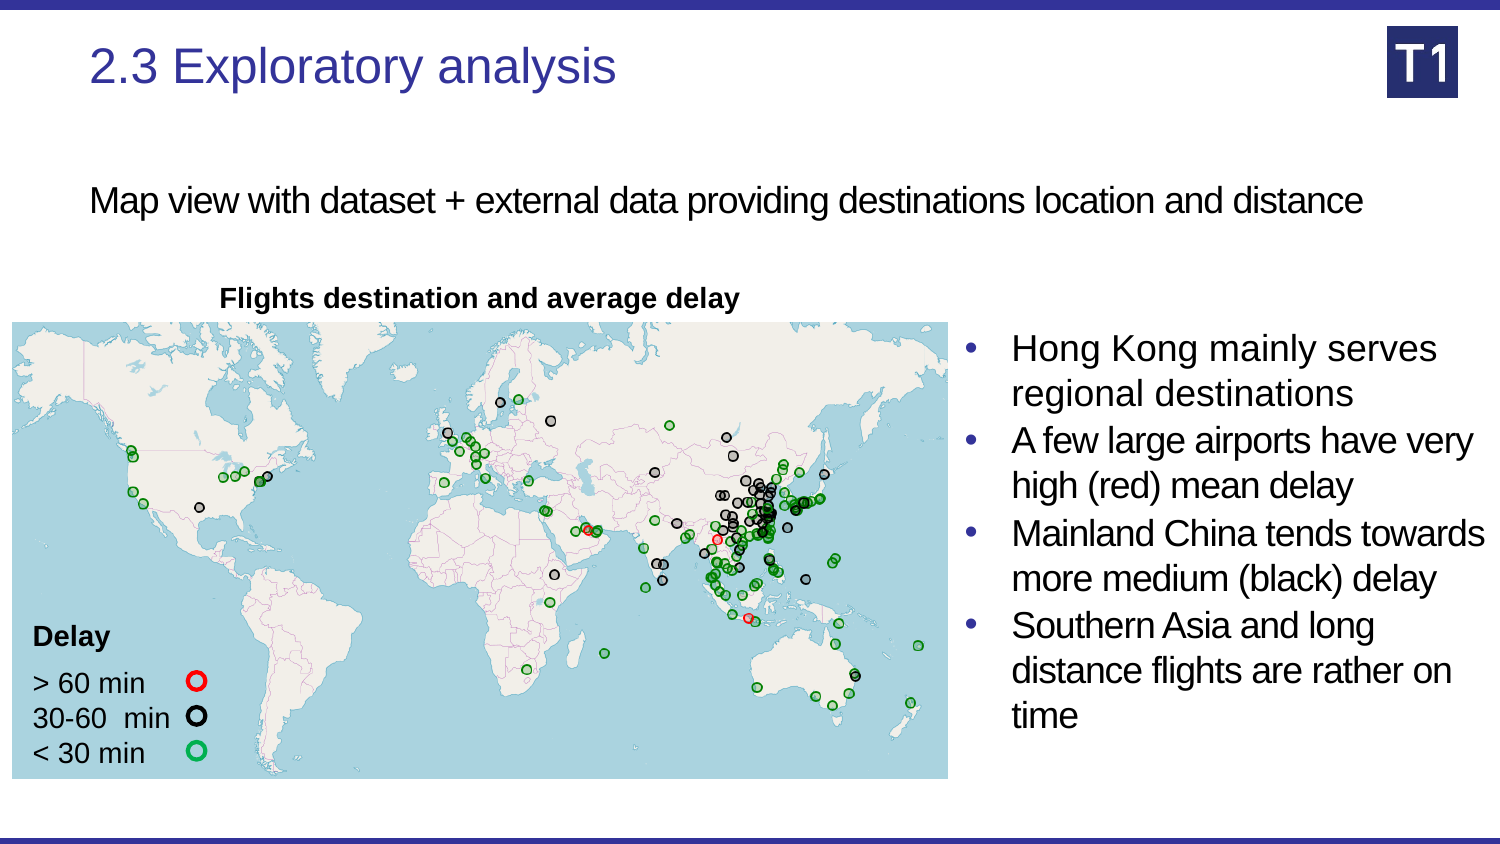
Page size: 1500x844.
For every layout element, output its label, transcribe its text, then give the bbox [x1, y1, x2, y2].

text_box Flights destination and average delay [12, 271, 948, 322]
picture [1387, 26, 1458, 98]
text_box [17, 609, 206, 779]
picture [12, 322, 948, 779]
text_box Map view with dataset + external data providing destinations location and distance [87, 174, 1423, 316]
text_box Hong Kong mainly serves regional destinations A few large airports have very high (red) mean delay Mainland China tends towards more medium (black) delay Southern Asia and long distance flights are rather on time [962, 322, 1500, 783]
title 2.3 Exploratory analysis [87, 0, 1050, 134]
